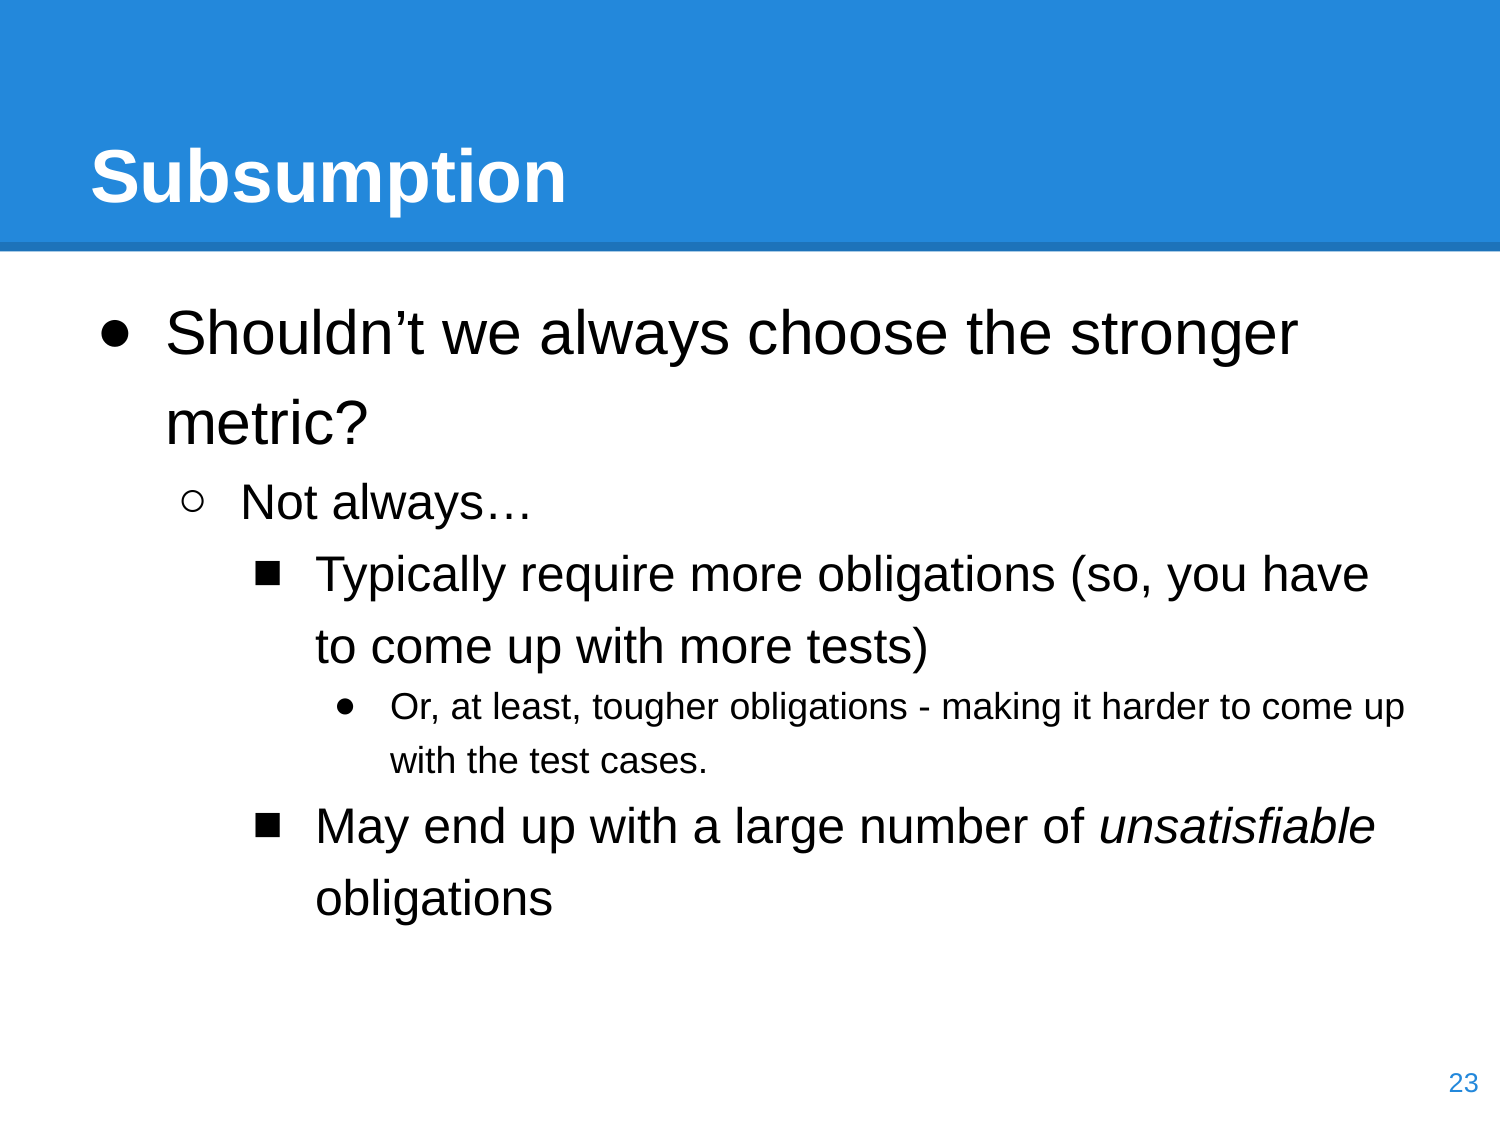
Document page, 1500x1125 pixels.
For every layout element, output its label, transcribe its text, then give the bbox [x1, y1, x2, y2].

title Subsumption [75, 45, 1425, 233]
slide_number ‹#› [1403, 1038, 1494, 1125]
list Shouldn’t we always choose the stronger metric? Not always… Typically require more obligations (so, you have to come up with more tests) Or, at least, tougher obligations - making it harder to come up with the test cases. May end up with a large number of unsatisfiable obligations [75, 262, 1425, 1078]
